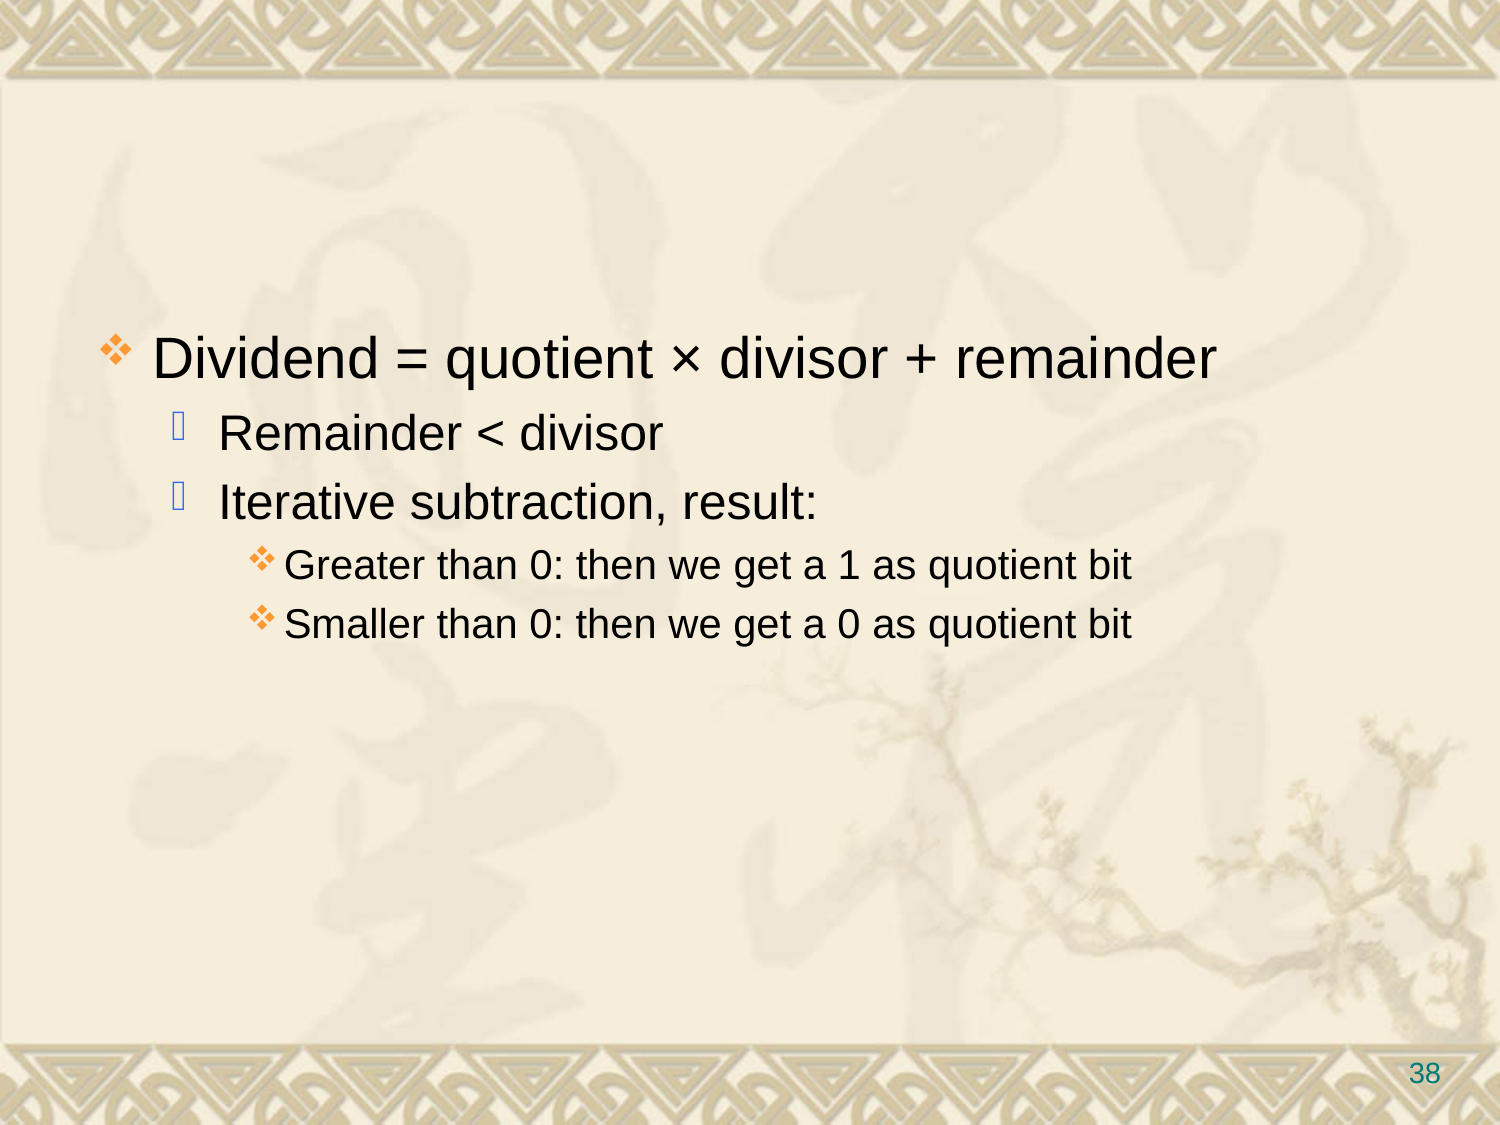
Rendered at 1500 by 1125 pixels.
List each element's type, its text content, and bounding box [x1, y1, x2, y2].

list Dividend = quotient × divisor + remainder Remainder < divisor Iterative subtraction, result: Greater than 0: then we get a 1 as quotient bit Smaller than 0: then we get a 0 as quotient bit [81, 312, 1483, 1001]
picture [0, 0, 1500, 1125]
slide_number 38 [1080, 1046, 1457, 1125]
